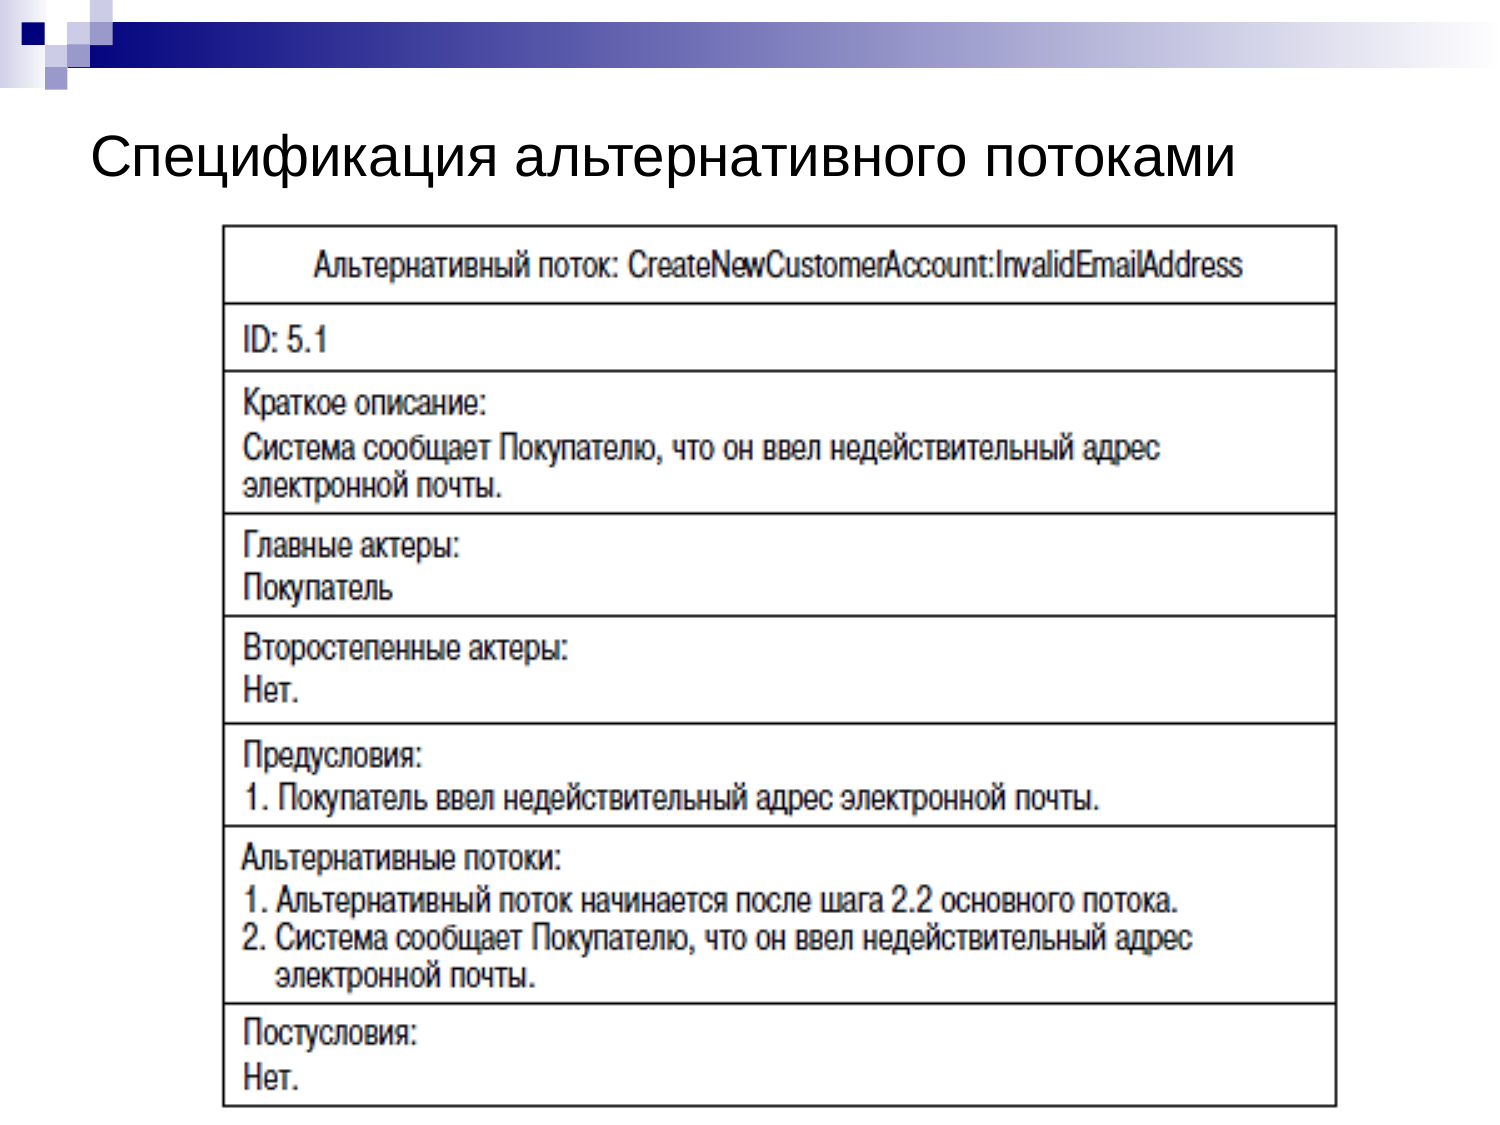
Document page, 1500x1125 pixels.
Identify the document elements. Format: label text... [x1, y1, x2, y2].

title Спецификация альтернативного потоками [75, 75, 1459, 232]
picture [212, 212, 1353, 1118]
